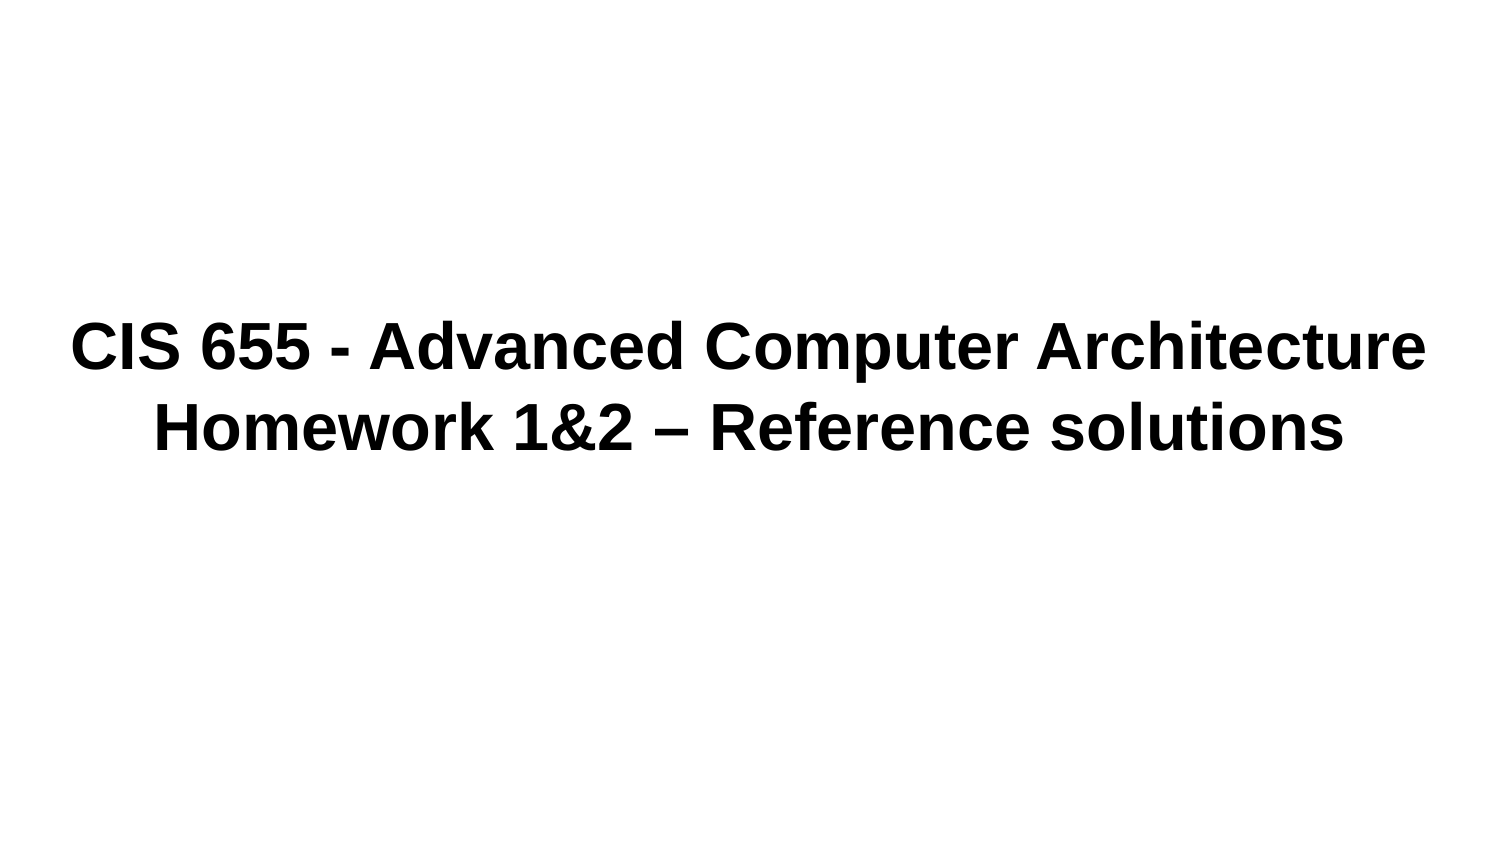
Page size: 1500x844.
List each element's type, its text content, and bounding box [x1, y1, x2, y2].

title CIS 655 - Advanced Computer Architecture Homework 1&2 – Reference solutions [37, 229, 1463, 739]
